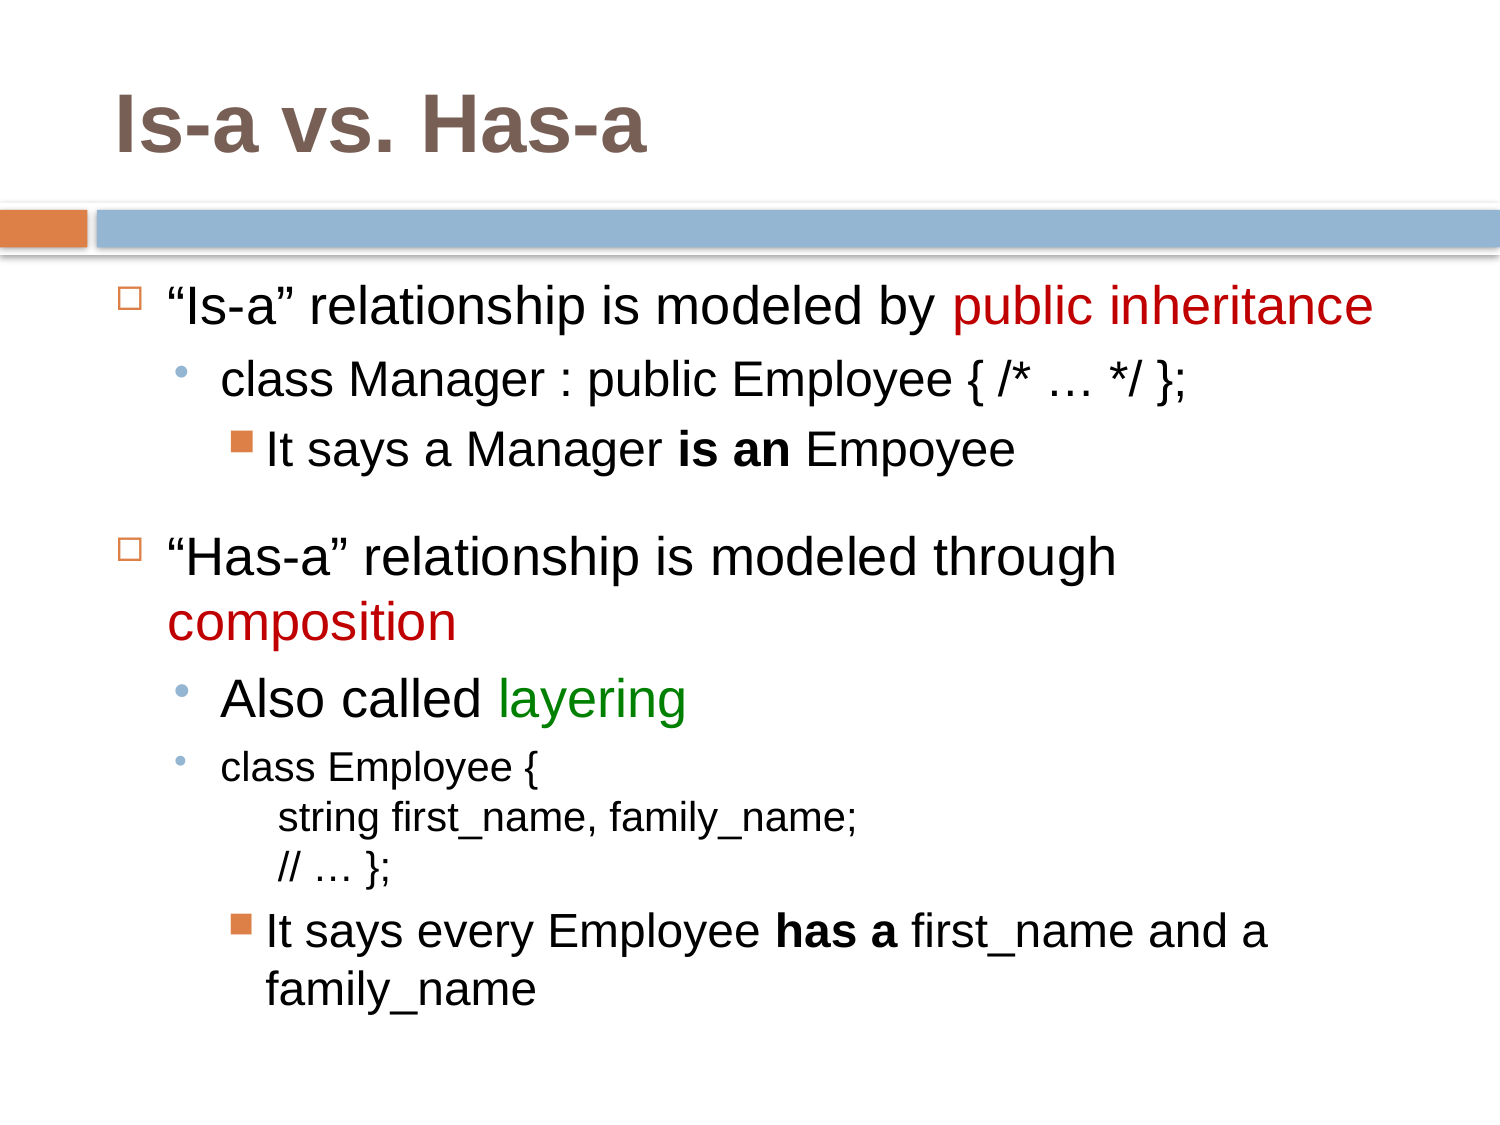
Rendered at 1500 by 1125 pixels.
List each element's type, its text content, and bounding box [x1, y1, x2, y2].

title Is-a vs. Has-a [99, 37, 1438, 200]
list “Is-a” relationship is modeled by public inheritance class Manager : public Employee { /* … */ }; It says a Manager is an Empoyee “Has-a” relationship is modeled through composition Also called layering class Employee { string first_name, family_name; // … }; It says every Employee has a first_name and a family_name [100, 262, 1438, 1005]
